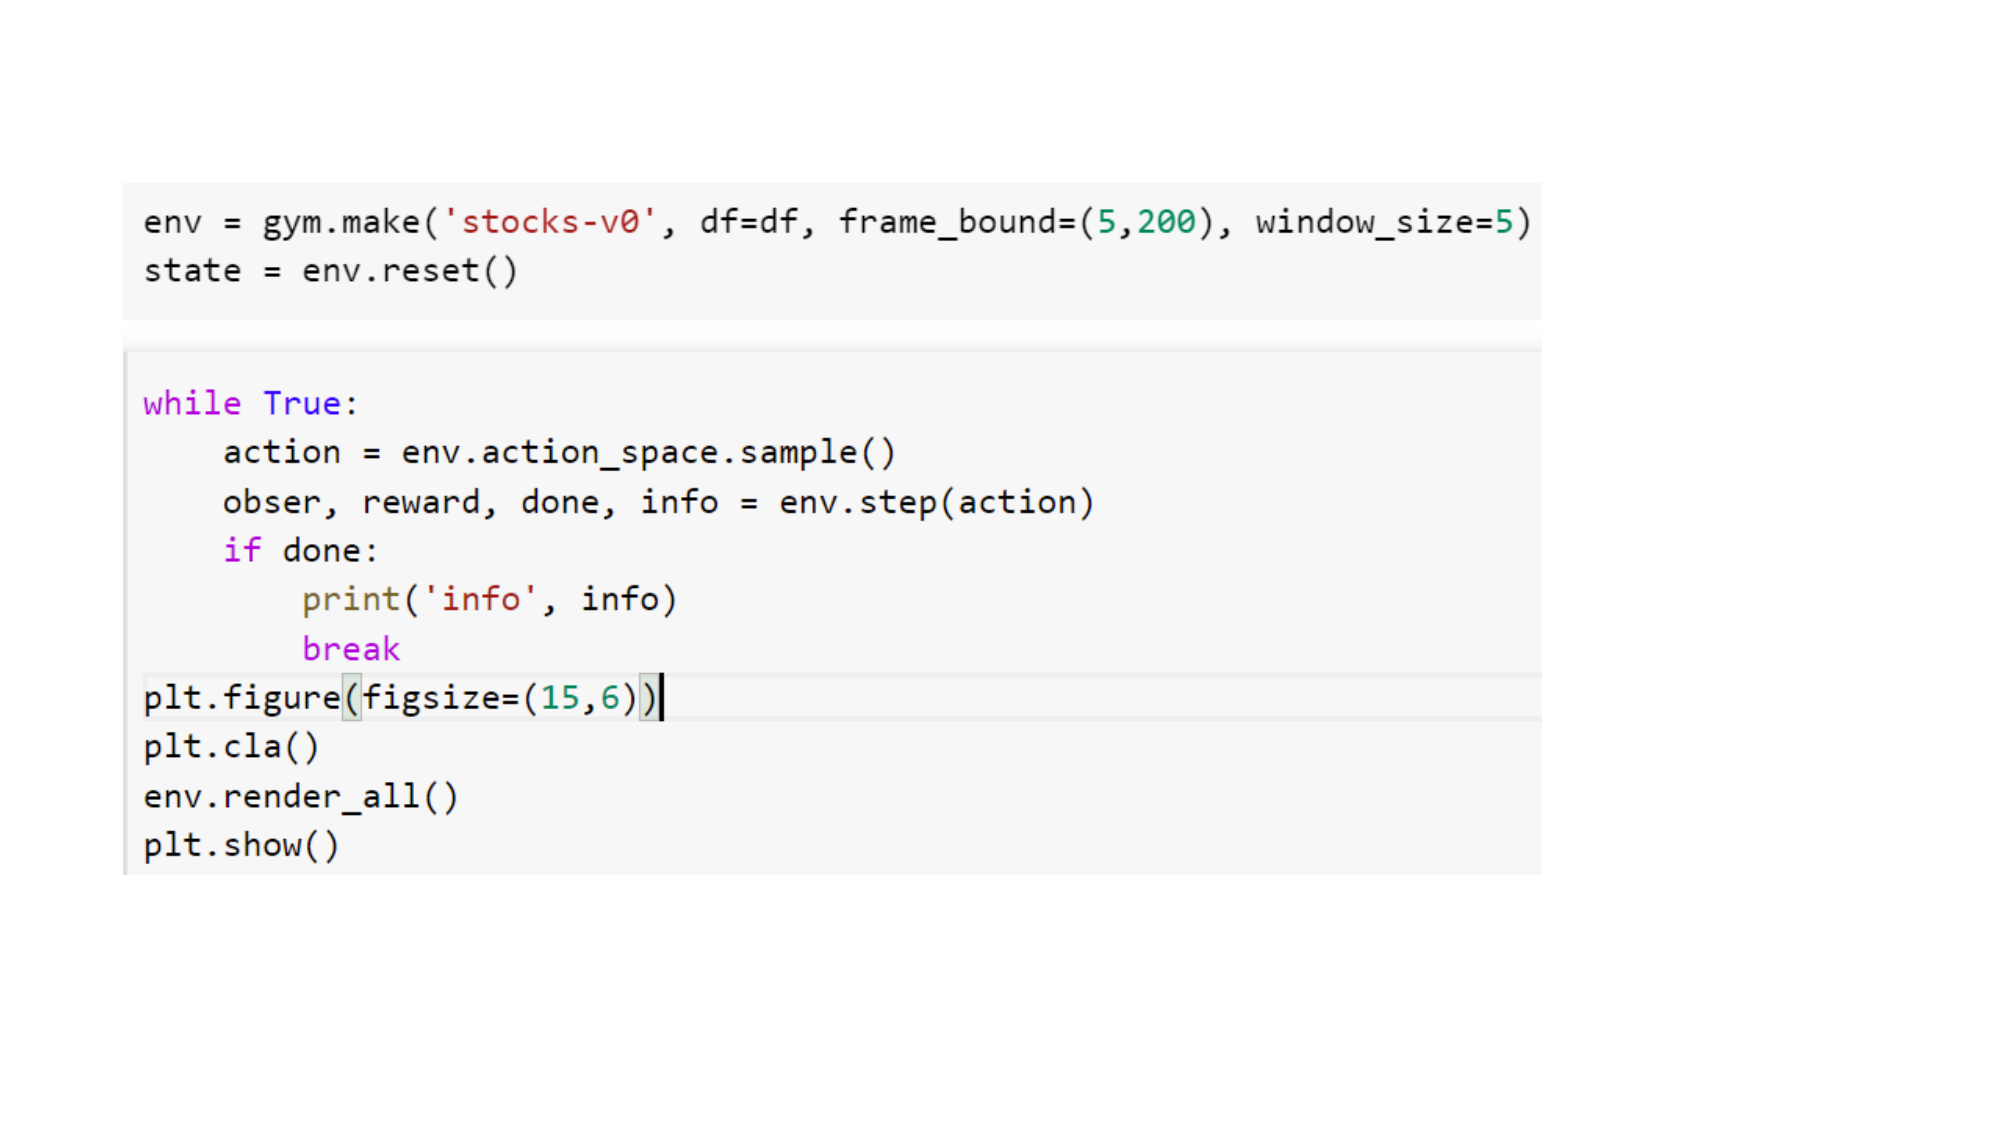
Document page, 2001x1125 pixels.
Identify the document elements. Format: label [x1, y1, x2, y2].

picture [123, 183, 1542, 875]
